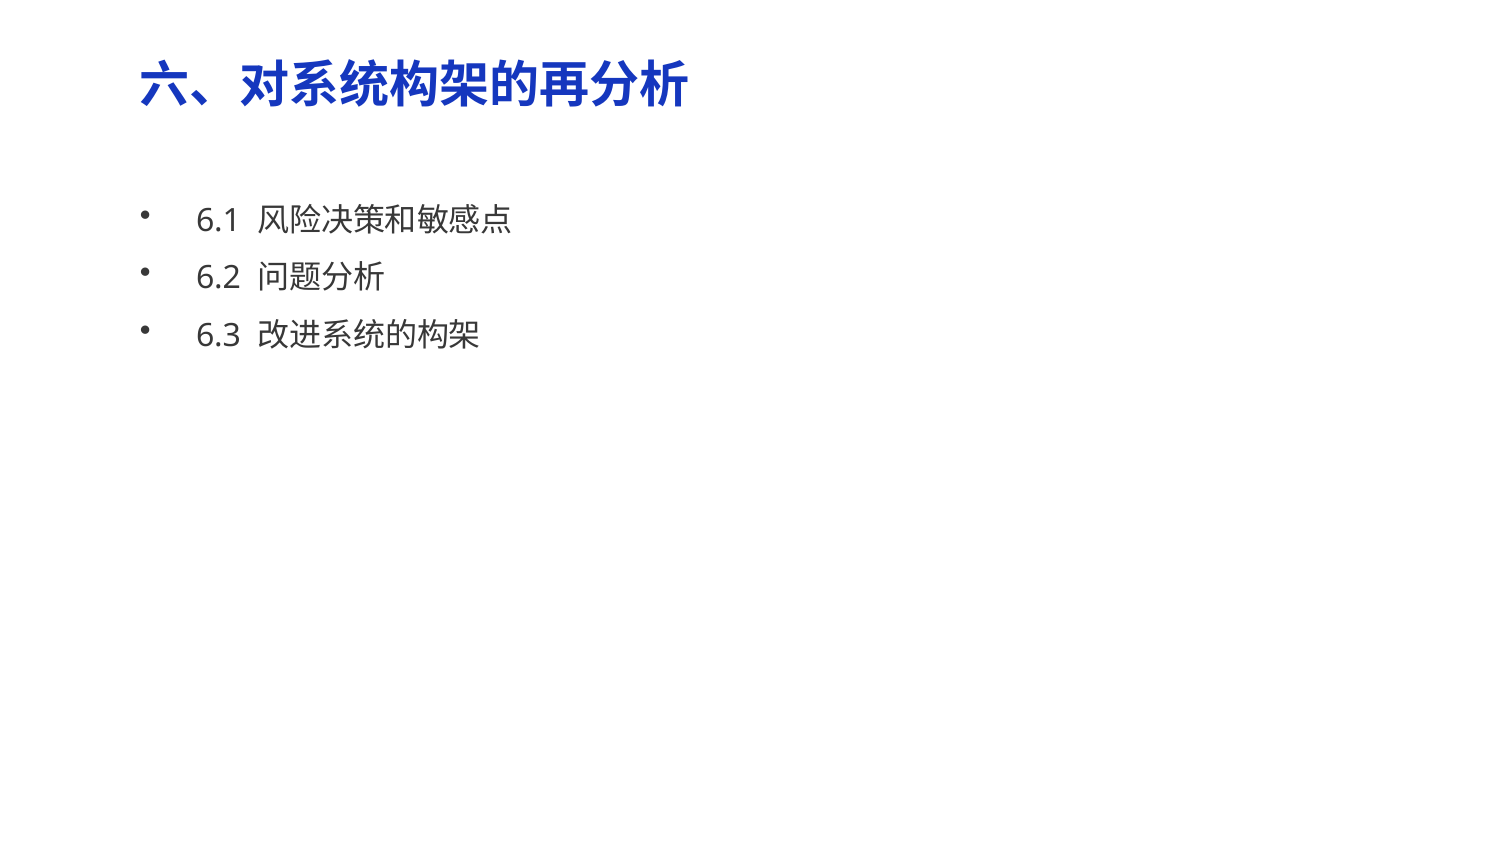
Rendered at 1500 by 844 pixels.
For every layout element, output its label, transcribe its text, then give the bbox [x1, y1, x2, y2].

text_box 6.1 风险决策和敏感点 6.2 问题分析 6.3 改进系统的构架 [125, 172, 1391, 398]
text_box 六、对系统构架的再分析 [125, 37, 1406, 129]
